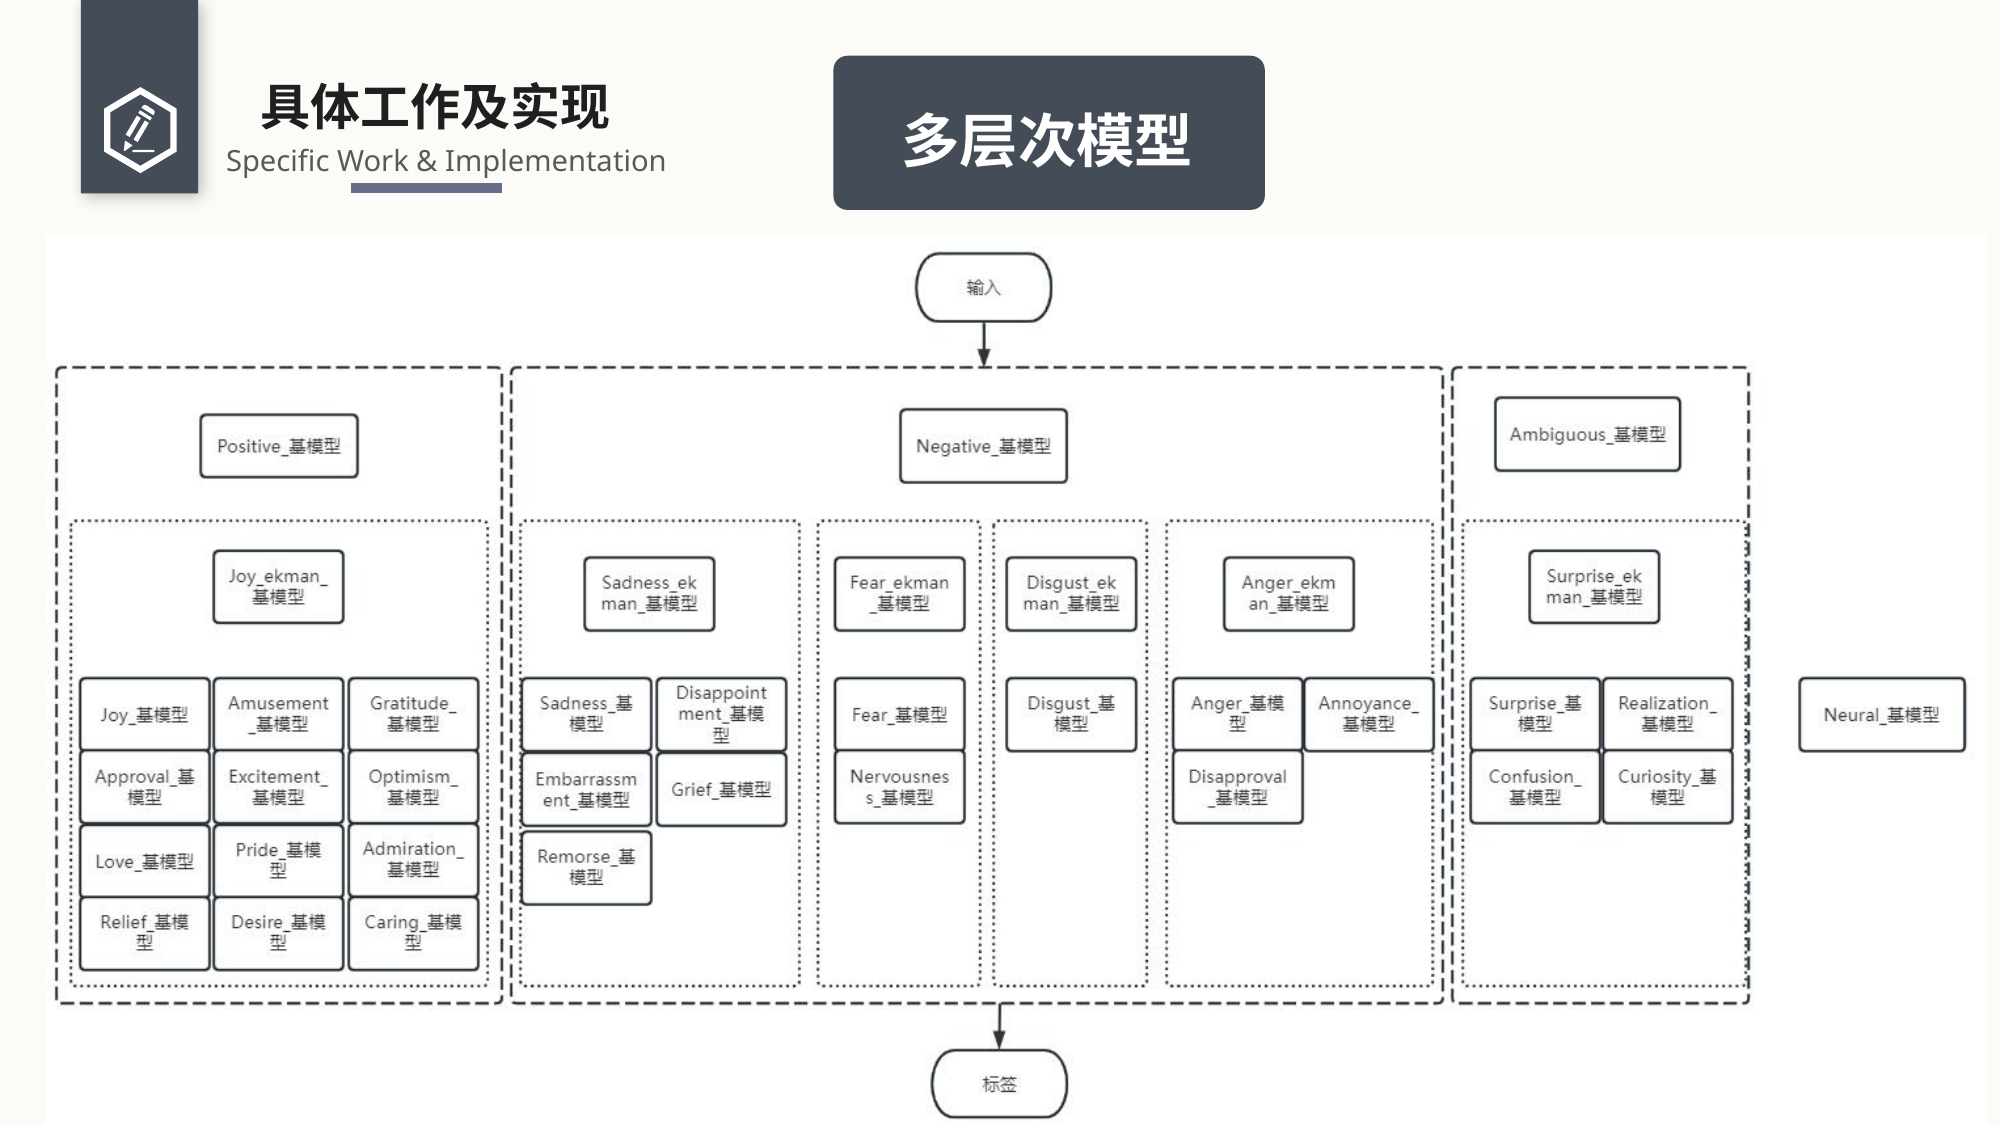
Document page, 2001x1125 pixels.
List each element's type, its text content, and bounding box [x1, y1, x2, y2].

picture [46, 235, 1987, 1125]
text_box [833, 55, 1265, 210]
text_box Specific Work & Implementation [190, 117, 703, 185]
title 具体工作及实现 [246, 55, 628, 117]
